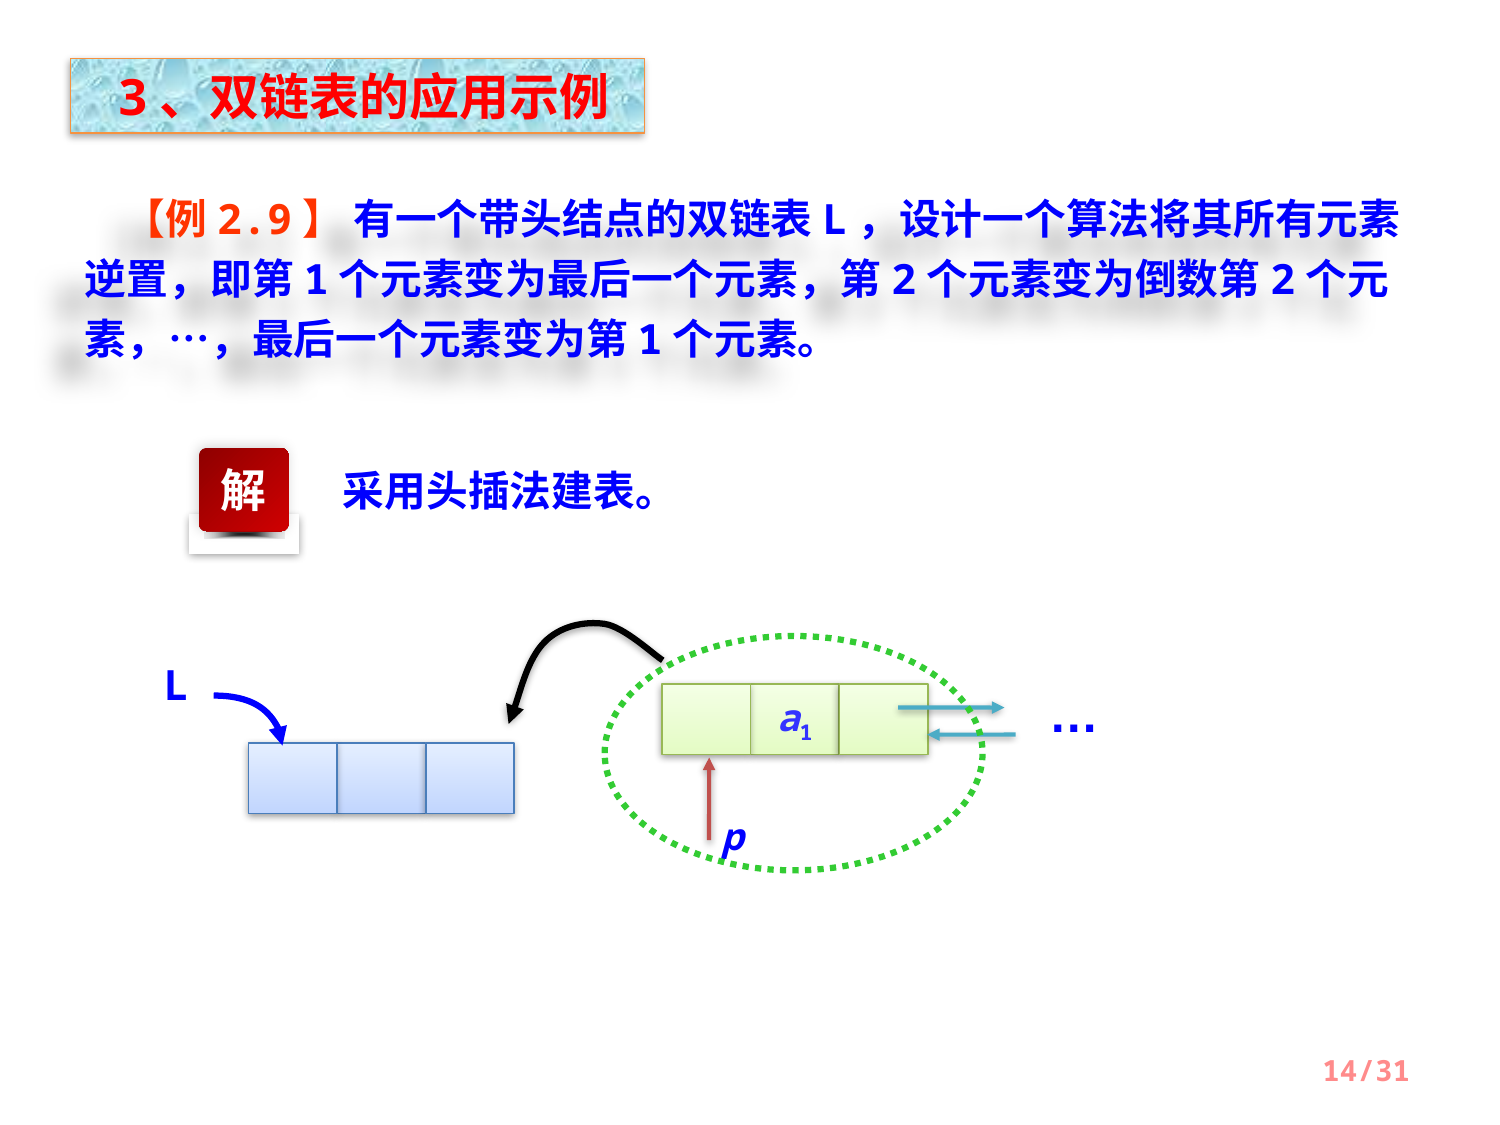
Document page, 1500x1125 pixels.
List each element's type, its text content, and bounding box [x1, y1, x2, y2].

slide_number 14/31 [1074, 1042, 1425, 1103]
text_box 采用头插法建表。 [328, 457, 708, 522]
text_box 【例2.9】 有一个带头结点的双链表L，设计一个算法将其所有元素逆置，即第1个元素变为最后一个元素，第2个元素变为倒数第2个元素，…，最后一个元素变为第1个元素。 [70, 175, 1453, 371]
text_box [128, 620, 1145, 871]
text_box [198, 443, 318, 540]
text_box 3、双链表的应用示例 [70, 58, 645, 134]
